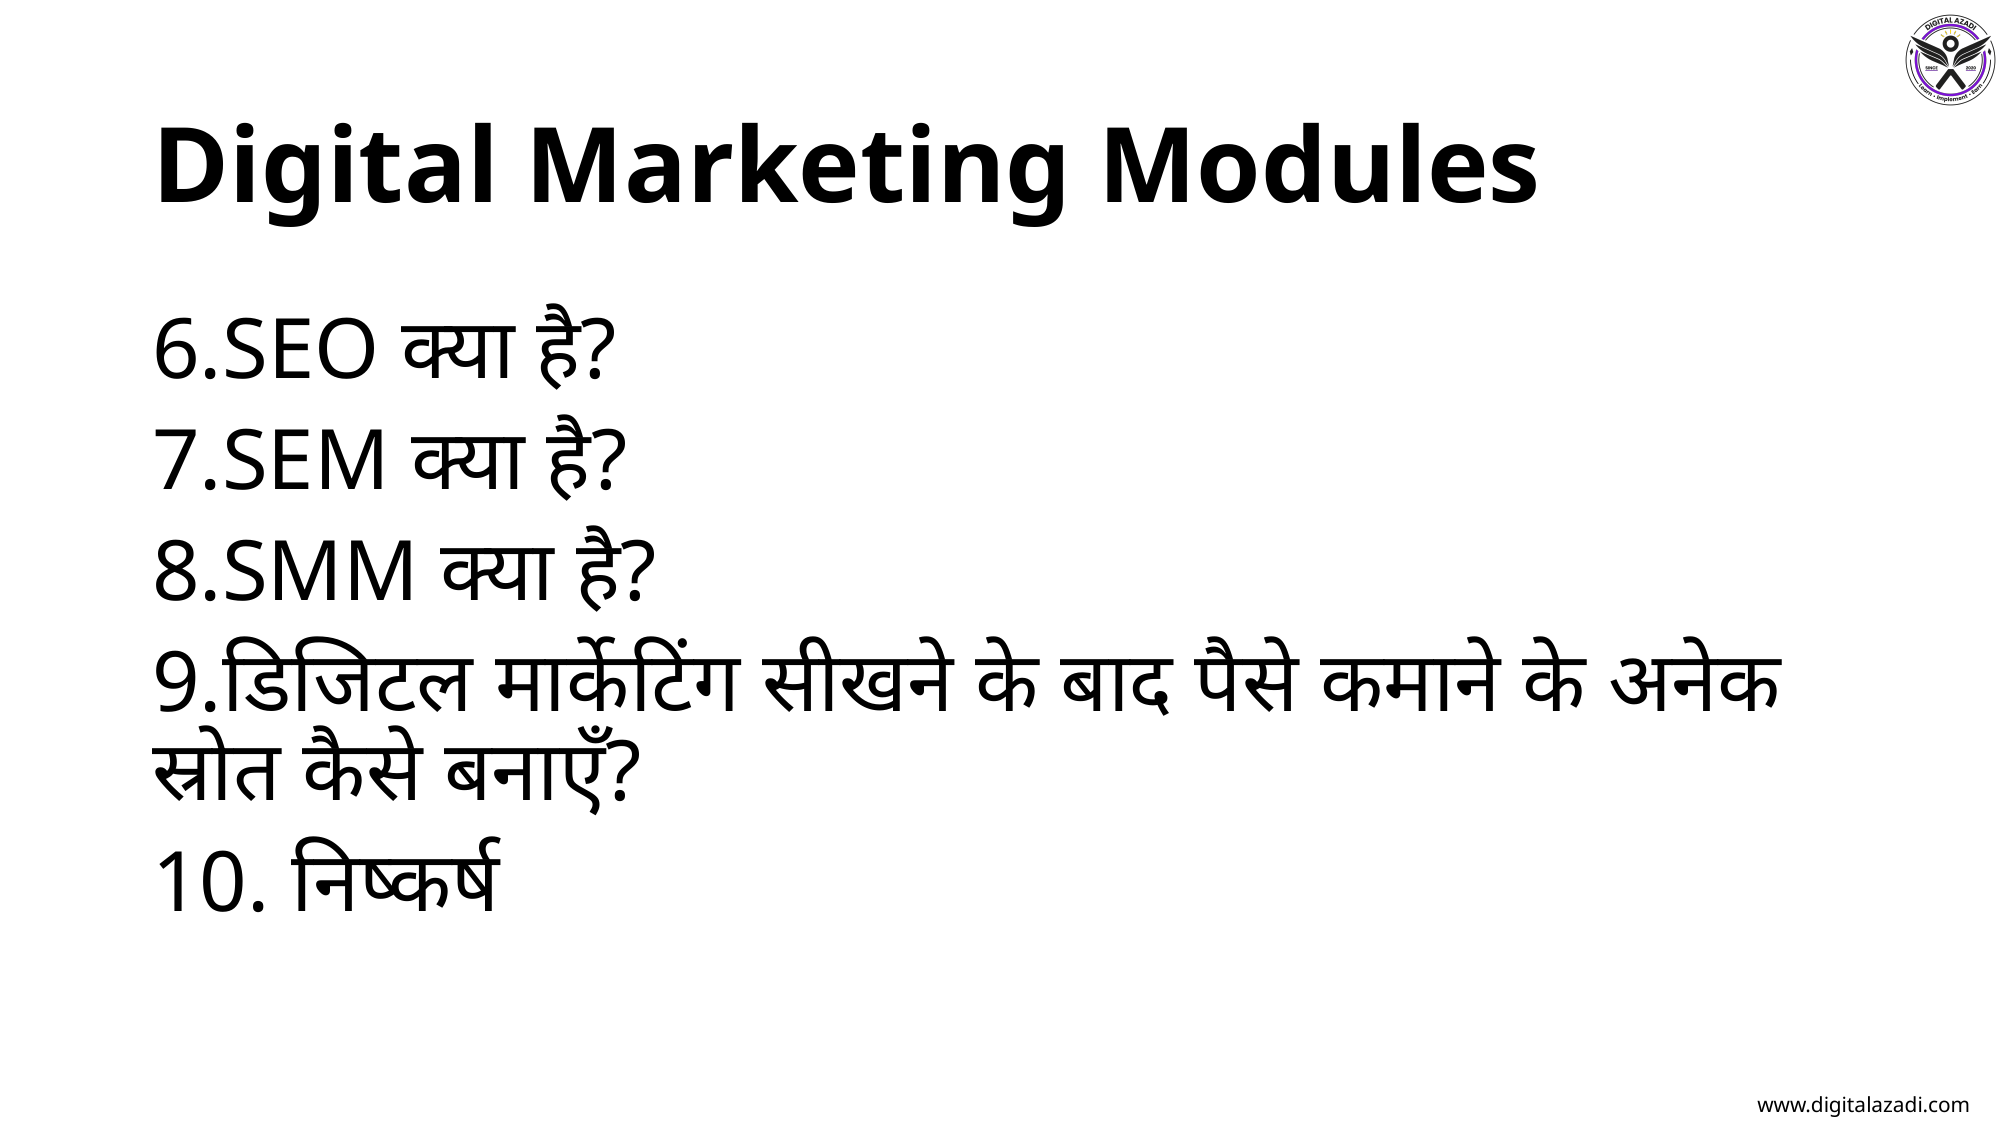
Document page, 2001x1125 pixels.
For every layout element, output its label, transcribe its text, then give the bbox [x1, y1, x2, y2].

title Digital Marketing Modules [137, 59, 1863, 278]
text_box www.digitalazadi.com [1742, 1084, 2000, 1125]
picture [1905, 14, 1996, 106]
list 6.SEO क्या है? 7.SEM क्या है? 8.SMM क्या है? 9.डिजिटल मार्केटिंग सीखने के बाद पैसे कमाने के अनेक स्रोत कैसे बनाएँ? 10. निष्कर्ष [137, 299, 1863, 1014]
